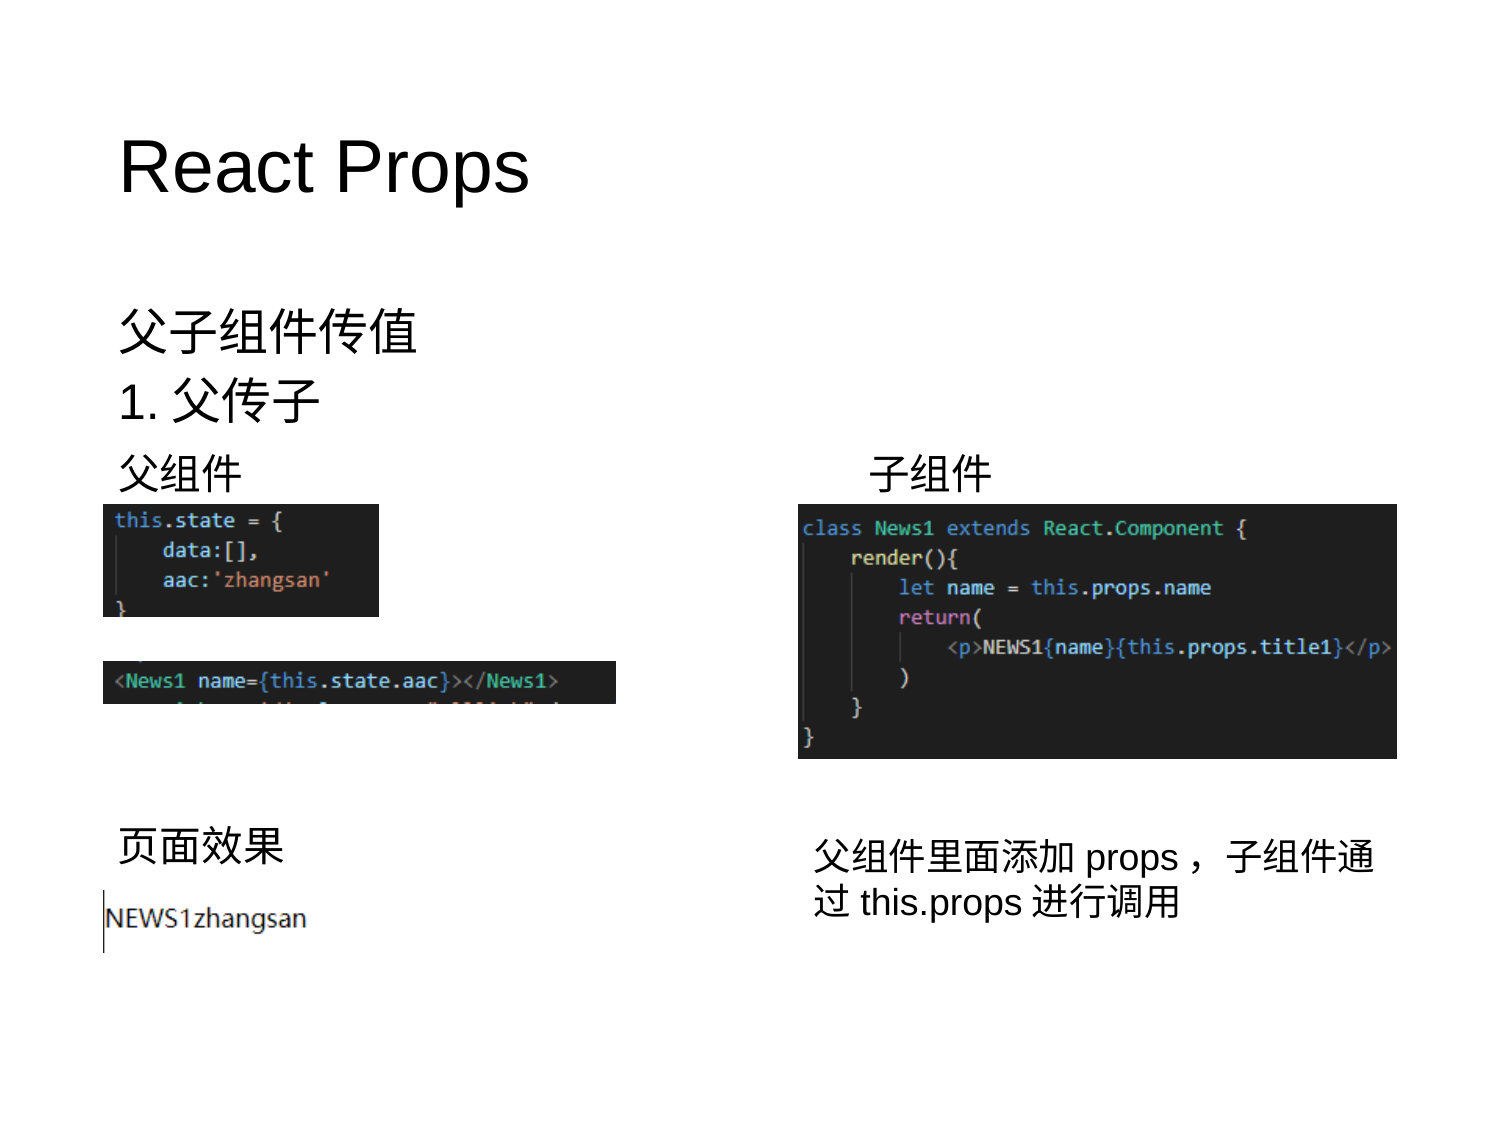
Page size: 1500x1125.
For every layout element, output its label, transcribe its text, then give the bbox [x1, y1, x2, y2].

title React Props [102, 59, 1398, 278]
text_box 父组件里面添加props，子组件通过this.props进行调用 [799, 825, 1397, 931]
picture [103, 890, 349, 953]
list 父子组件传值 1.父传子 父组件 子组件 [102, 299, 1398, 1014]
text_box 页面效果 [103, 812, 422, 878]
picture [103, 661, 616, 704]
picture [103, 504, 379, 617]
picture [798, 504, 1397, 759]
